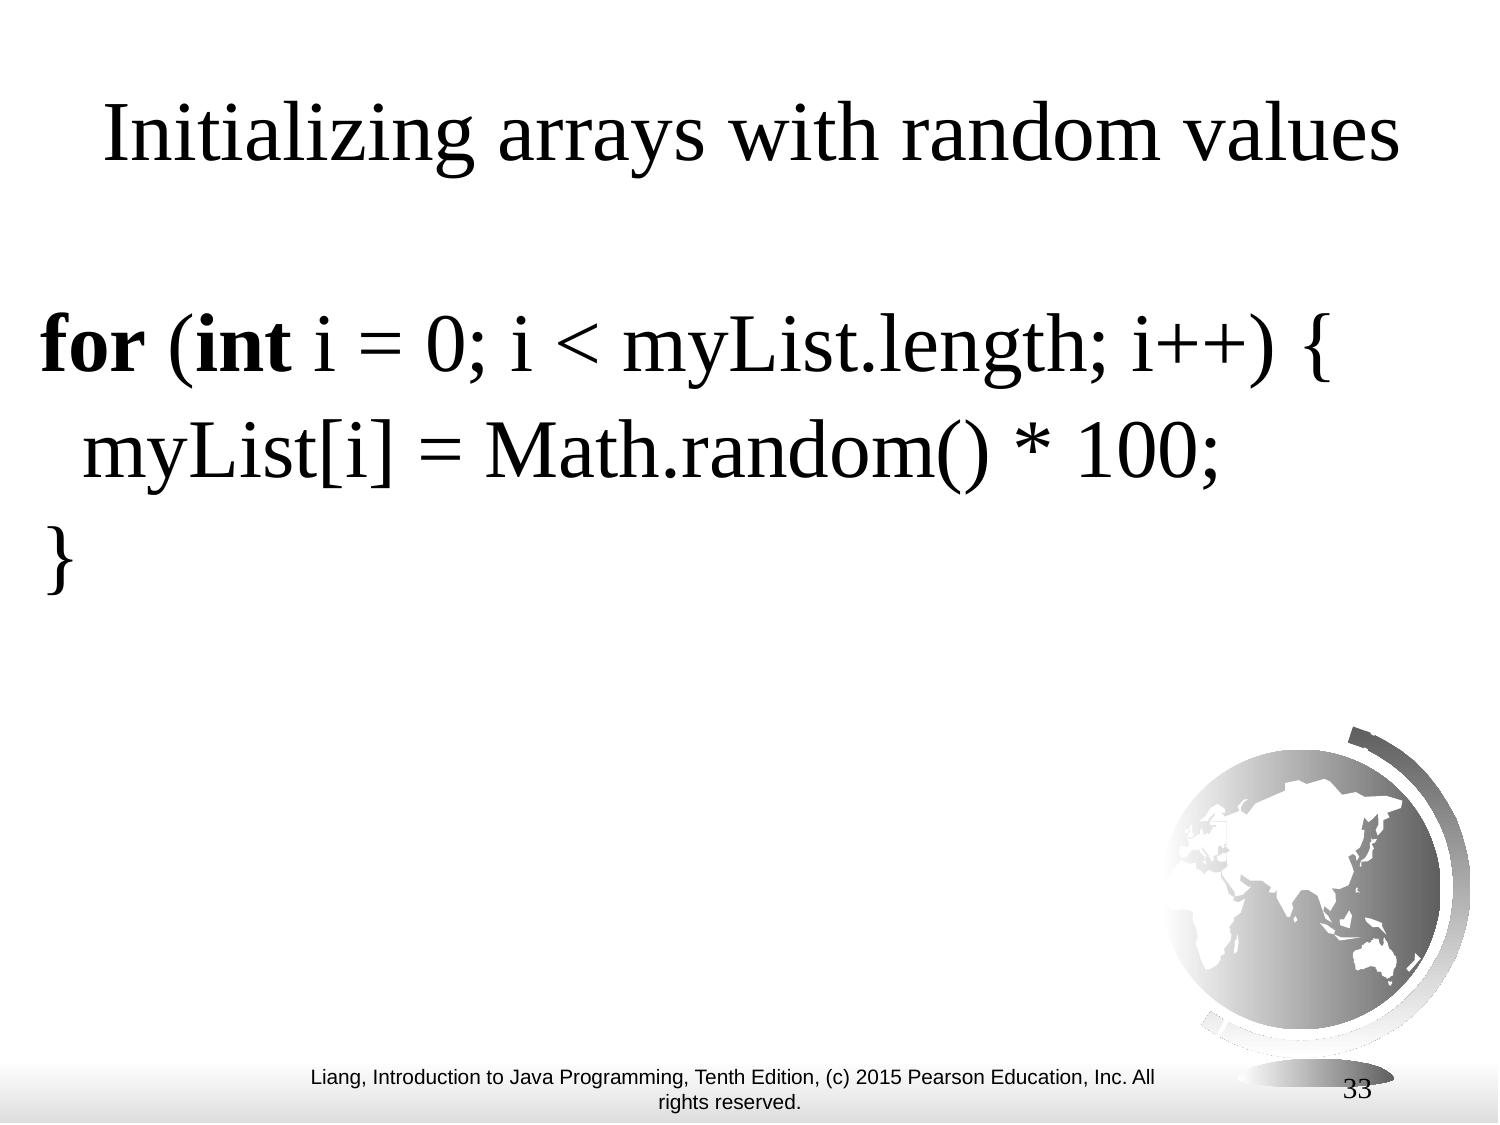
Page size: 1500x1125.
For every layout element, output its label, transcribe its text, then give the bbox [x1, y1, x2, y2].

list for (int i = 0; i < myList.length; i++) { myList[i] = Math.random() * 100; } [25, 291, 1475, 632]
title Initializing arrays with random values [50, 62, 1456, 191]
slide_number 33 [1074, 1049, 1388, 1125]
